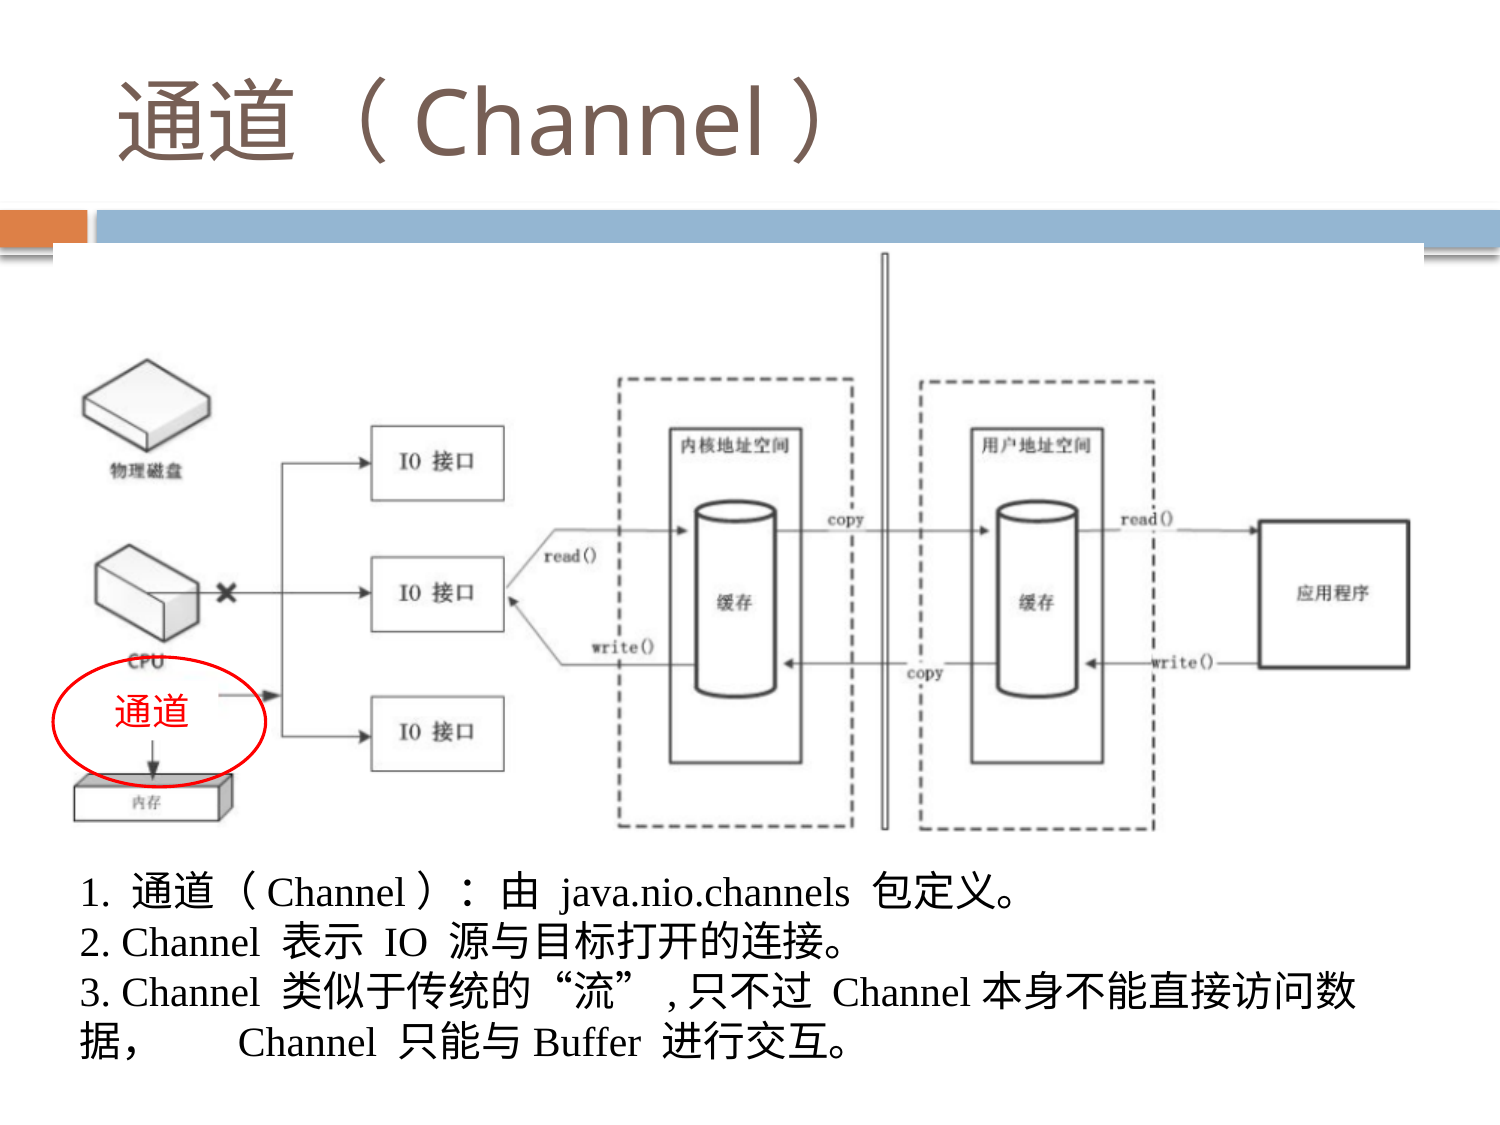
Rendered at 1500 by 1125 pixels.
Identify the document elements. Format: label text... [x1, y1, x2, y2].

title 通道（Channel） [100, 37, 1438, 200]
text_box 1. 通道（Channel）：由 java.nio.channels 包定义。 2. Channel 表示 IO 源与目标打开的连接。 3. Channel 类似于传统的“流”,只不过 Channel本身不能直接访问数据， Channel 只能与Buffer 进行交互。 [64, 857, 1412, 1073]
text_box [52, 243, 1424, 844]
